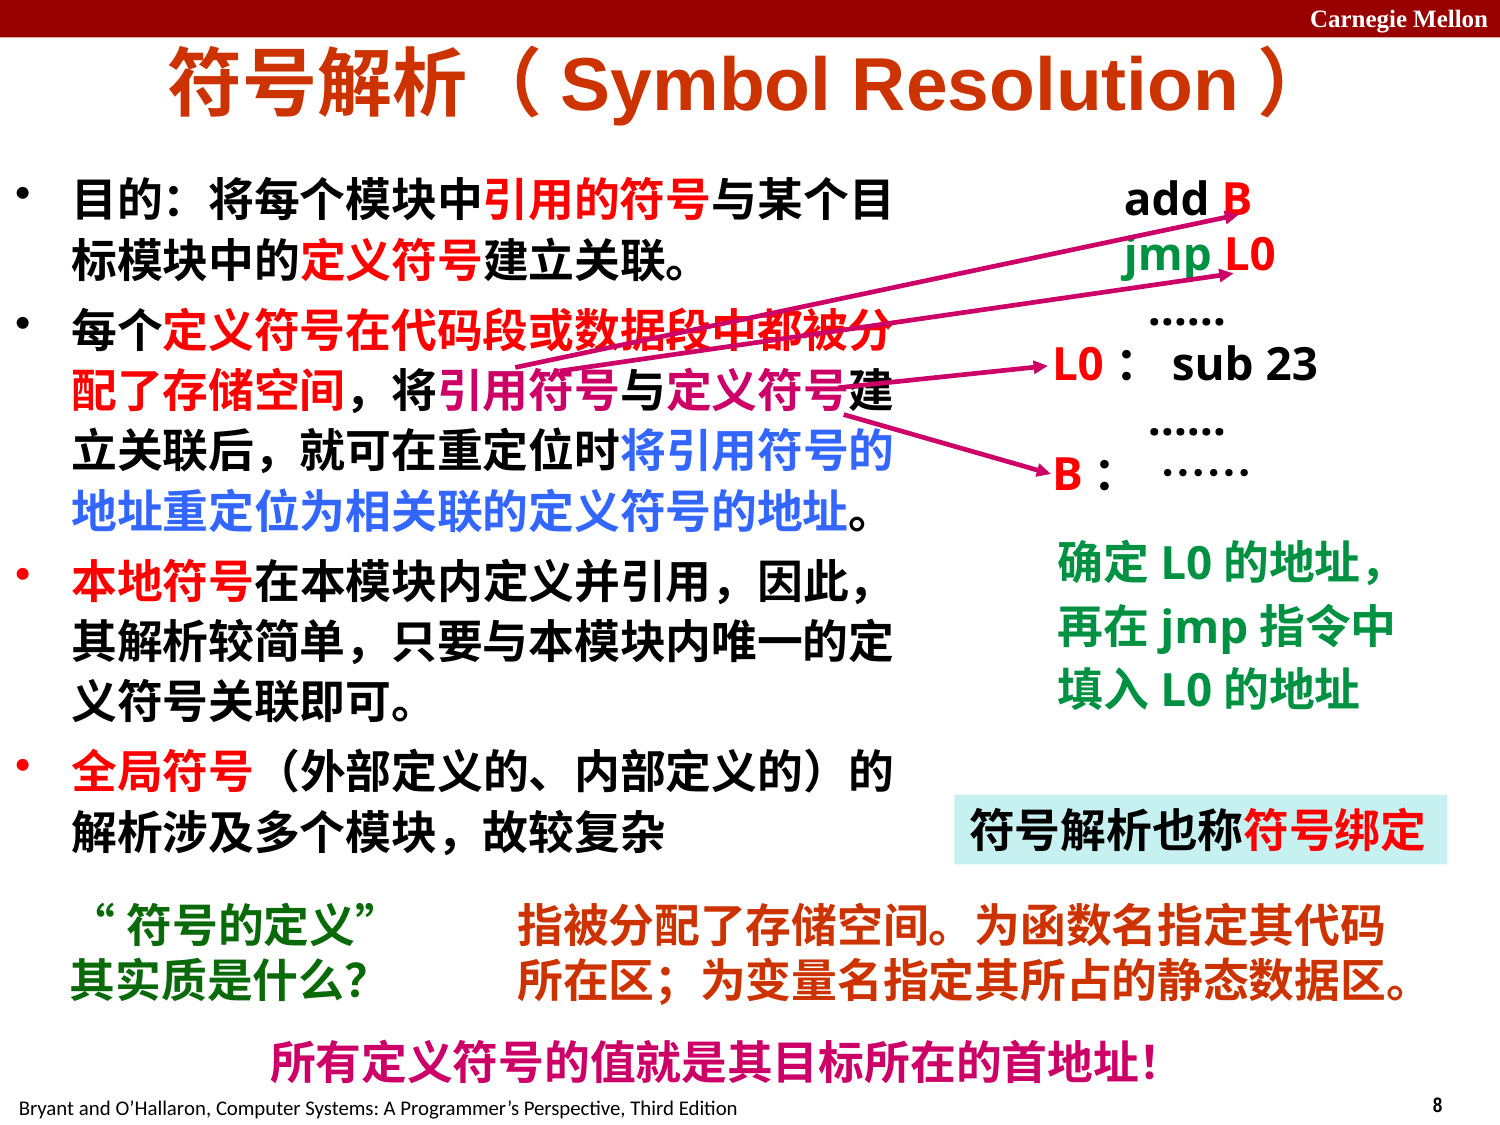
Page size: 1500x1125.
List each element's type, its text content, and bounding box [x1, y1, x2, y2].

text_box 符号解析（Symbol Resolution） [74, 34, 1425, 127]
text_box 符号解析也称符号绑定 [954, 794, 1448, 865]
text_box “符号的定义”其实质是什么？ [55, 888, 456, 1014]
text_box 指被分配了存储空间。为函数名指定其代码所在区；为变量名指定其所占的静态数据区。 [502, 888, 1434, 1014]
text_box [559, 269, 1234, 372]
text_box 确定L0的地址，再在jmp指令中填入L0的地址 [968, 518, 1437, 723]
text_box [837, 360, 1048, 388]
text_box add B jmp L0 …… L0：sub 23 …… B： …… [1037, 162, 1345, 508]
text_box 目的：将每个模块中引用的符号与某个目标模块中的定义符号建立关联。 每个定义符号在代码段或数据段中都被分配了存储空间，将引用符号与定义符号建立关联后，就可在重定位时将引用符号的地址重定位为相关联的定义符号的地址。 本地符号在本模块内定义并引用，因此，其解析较简单，只要与本模块内唯一的定义符号关联即可。 全局符号（外部定义的、内部定义的）的解析涉及多个模块，故较复杂 [0, 158, 946, 953]
text_box 所有定义符号的值就是其目标所在的首地址！ [255, 1026, 1163, 1097]
text_box [843, 414, 1051, 477]
text_box [515, 211, 1239, 368]
